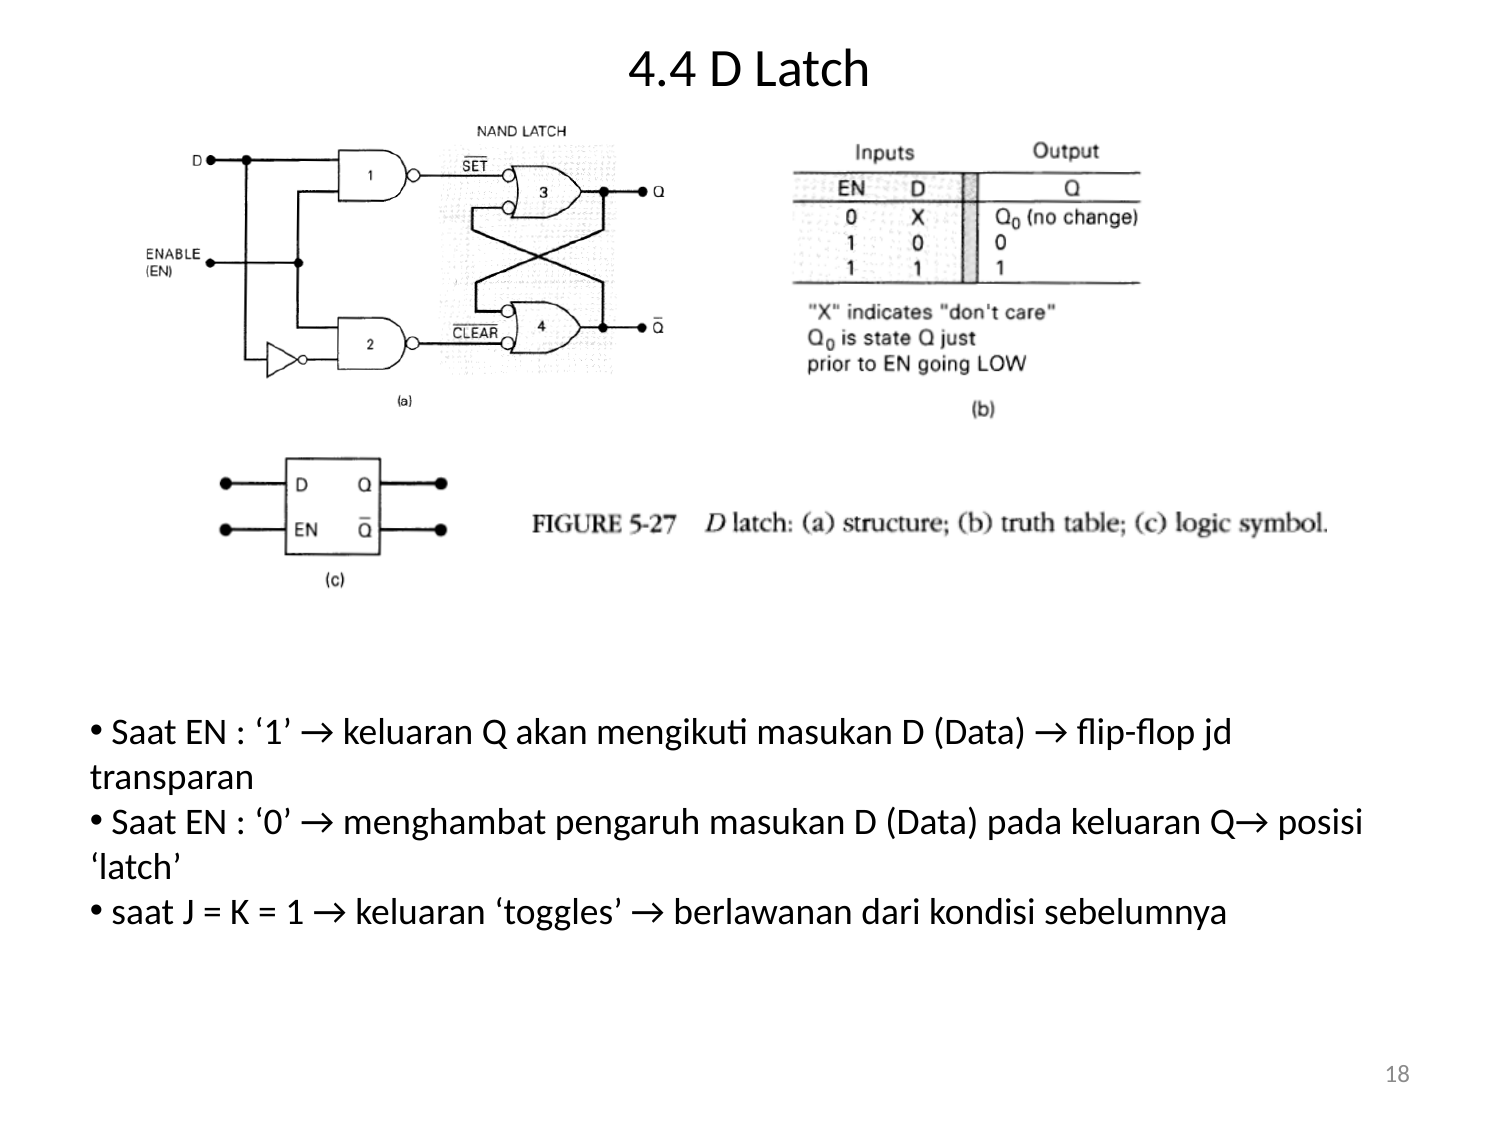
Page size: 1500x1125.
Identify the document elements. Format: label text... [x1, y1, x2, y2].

picture [137, 112, 676, 413]
title 4.4 D Latch [75, 24, 1425, 105]
slide_number 18 [1074, 1042, 1425, 1103]
picture [199, 449, 463, 592]
text_box Saat EN : ‘1’ → keluaran Q akan mengikuti masukan D (Data) → flip-flop jd transparan Saat EN : ‘0’ → menghambat pengaruh masukan D (Data) pada keluaran Q→ posisi ‘latch’ saat J = K = 1 → keluaran ‘toggles’ → berlawanan dari kondisi sebelumnya [75, 699, 1400, 985]
picture [524, 499, 1327, 544]
picture [774, 124, 1163, 437]
